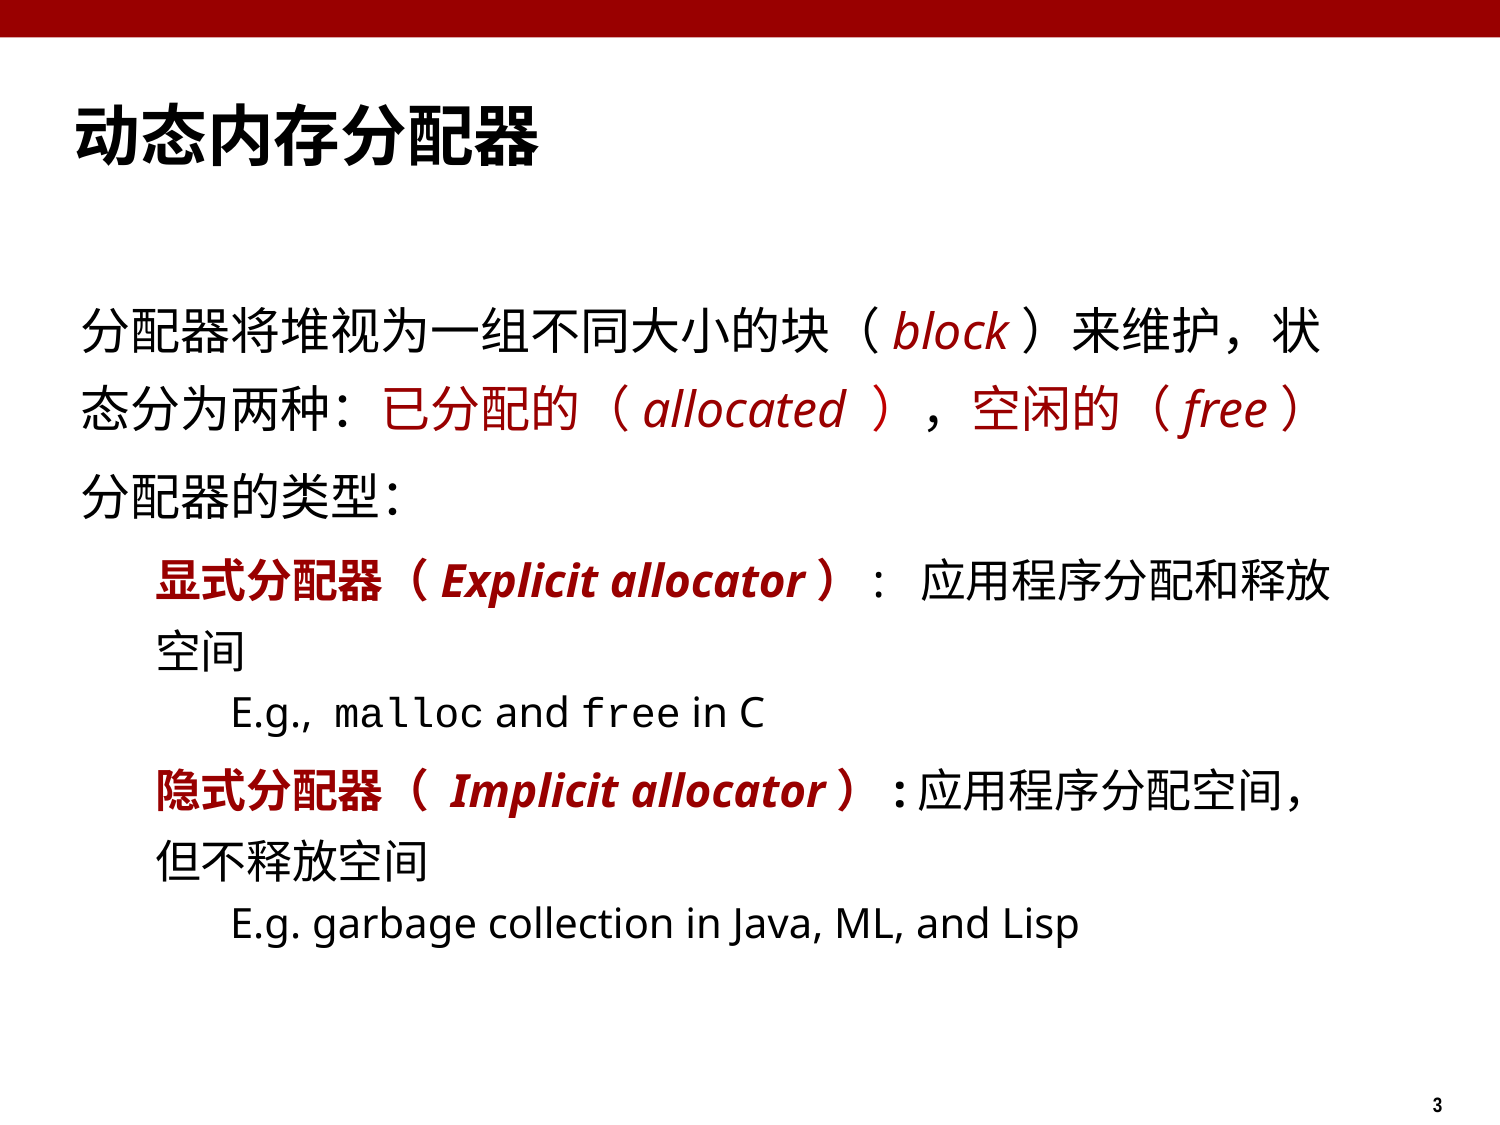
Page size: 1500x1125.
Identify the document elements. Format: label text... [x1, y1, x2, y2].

title 动态内存分配器 [58, 71, 1305, 197]
list 分配器将堆视为一组不同大小的块（block）来维护，状态分为两种：已分配的（allocated ），空闲的（free） 分配器的类型： 显式分配器（Explicit allocator）: 应用程序分配和释放空间 E.g., malloc and free in C 隐式分配器（ Implicit allocator）:应用程序分配空间，但不释放空间 E.g. garbage collection in Java, ML, and Lisp [64, 273, 1361, 988]
